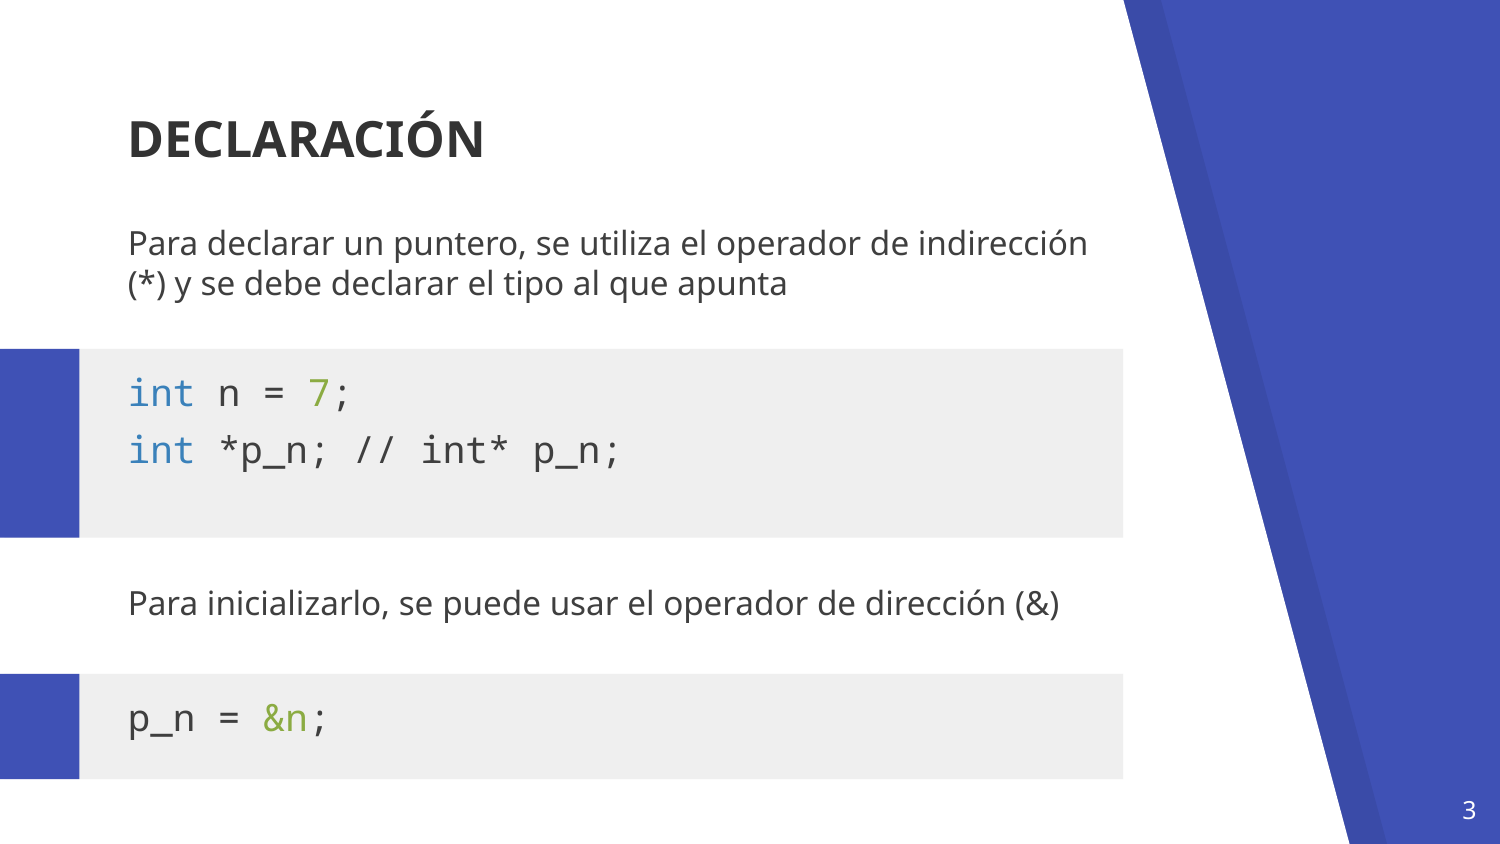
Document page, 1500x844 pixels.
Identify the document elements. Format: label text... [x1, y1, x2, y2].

text_box Para inicializarlo, se puede usar el operador de dirección (&) [112, 567, 1124, 668]
text_box Para declarar un puntero, se utiliza el operador de indirección (*) y se debe declarar el tipo al que apunta [112, 207, 1124, 348]
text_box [0, 348, 1124, 538]
slide_number 3 [1401, 779, 1492, 844]
text_box DECLARACIÓN [112, 115, 1124, 183]
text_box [0, 673, 1124, 780]
